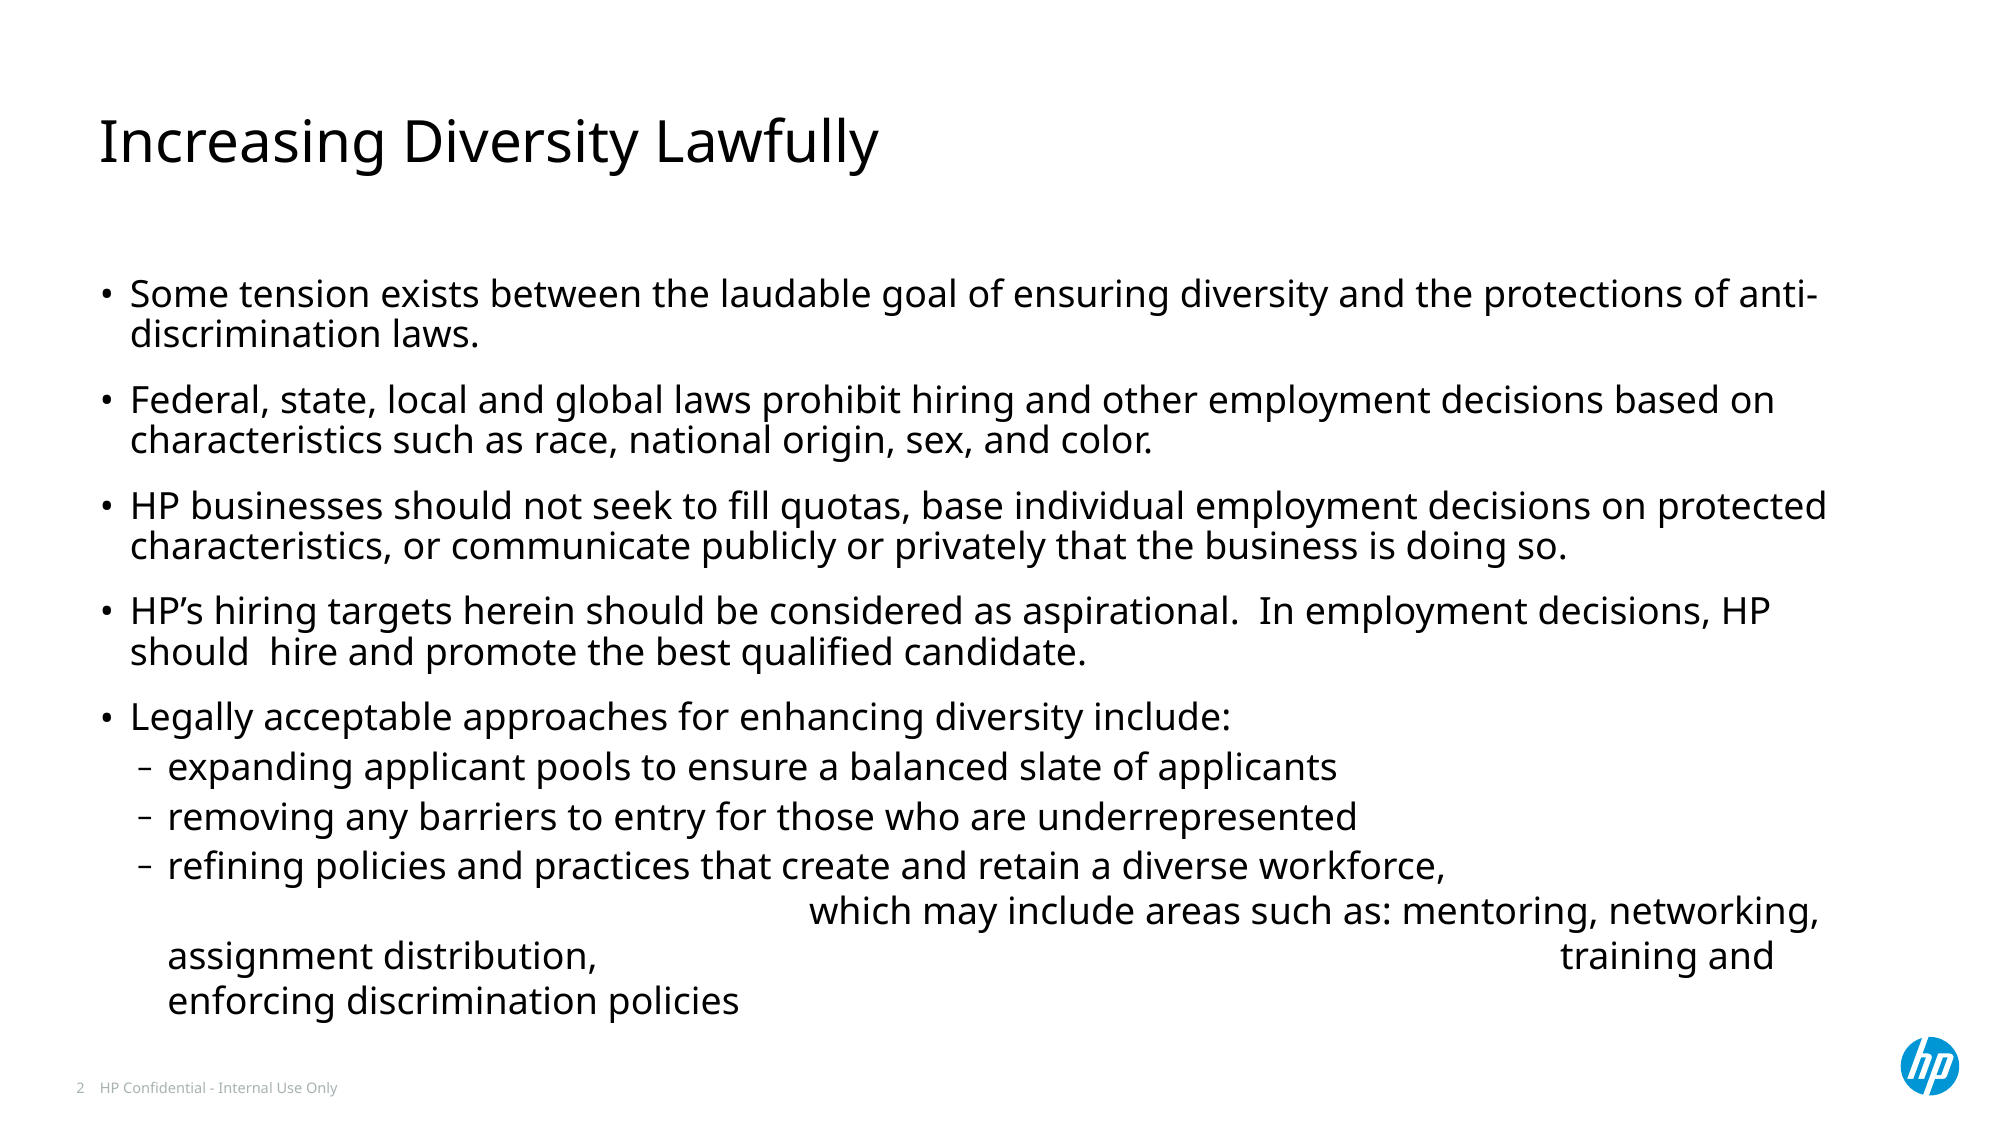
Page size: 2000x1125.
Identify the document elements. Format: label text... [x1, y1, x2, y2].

slide_number 2 [34, 1062, 85, 1099]
title Increasing Diversity Lawfully [99, 50, 1900, 175]
list Some tension exists between the laudable goal of ensuring diversity and the protections of anti-discrimination laws. Federal, state, local and global laws prohibit hiring and other employment decisions based on characteristics such as race, national origin, sex, and color. HP businesses should not seek to fill quotas, base individual employment decisions on protected characteristics, or communicate publicly or privately that the business is doing so. HP’s hiring targets herein should be considered as aspirational. In employment decisions, HP should hire and promote the best qualified candidate. Legally acceptable approaches for enhancing diversity include: expanding applicant pools to ensure a balanced slate of applicants removing any barriers to entry for those who are underrepresented refining policies and practices that create and retain a diverse workforce, which may include areas such as: mentoring, networking, assignment distribution, training and enforcing discrimination policies [99, 275, 1900, 1000]
footer HP Confidential - Internal Use Only [99, 1062, 850, 1099]
